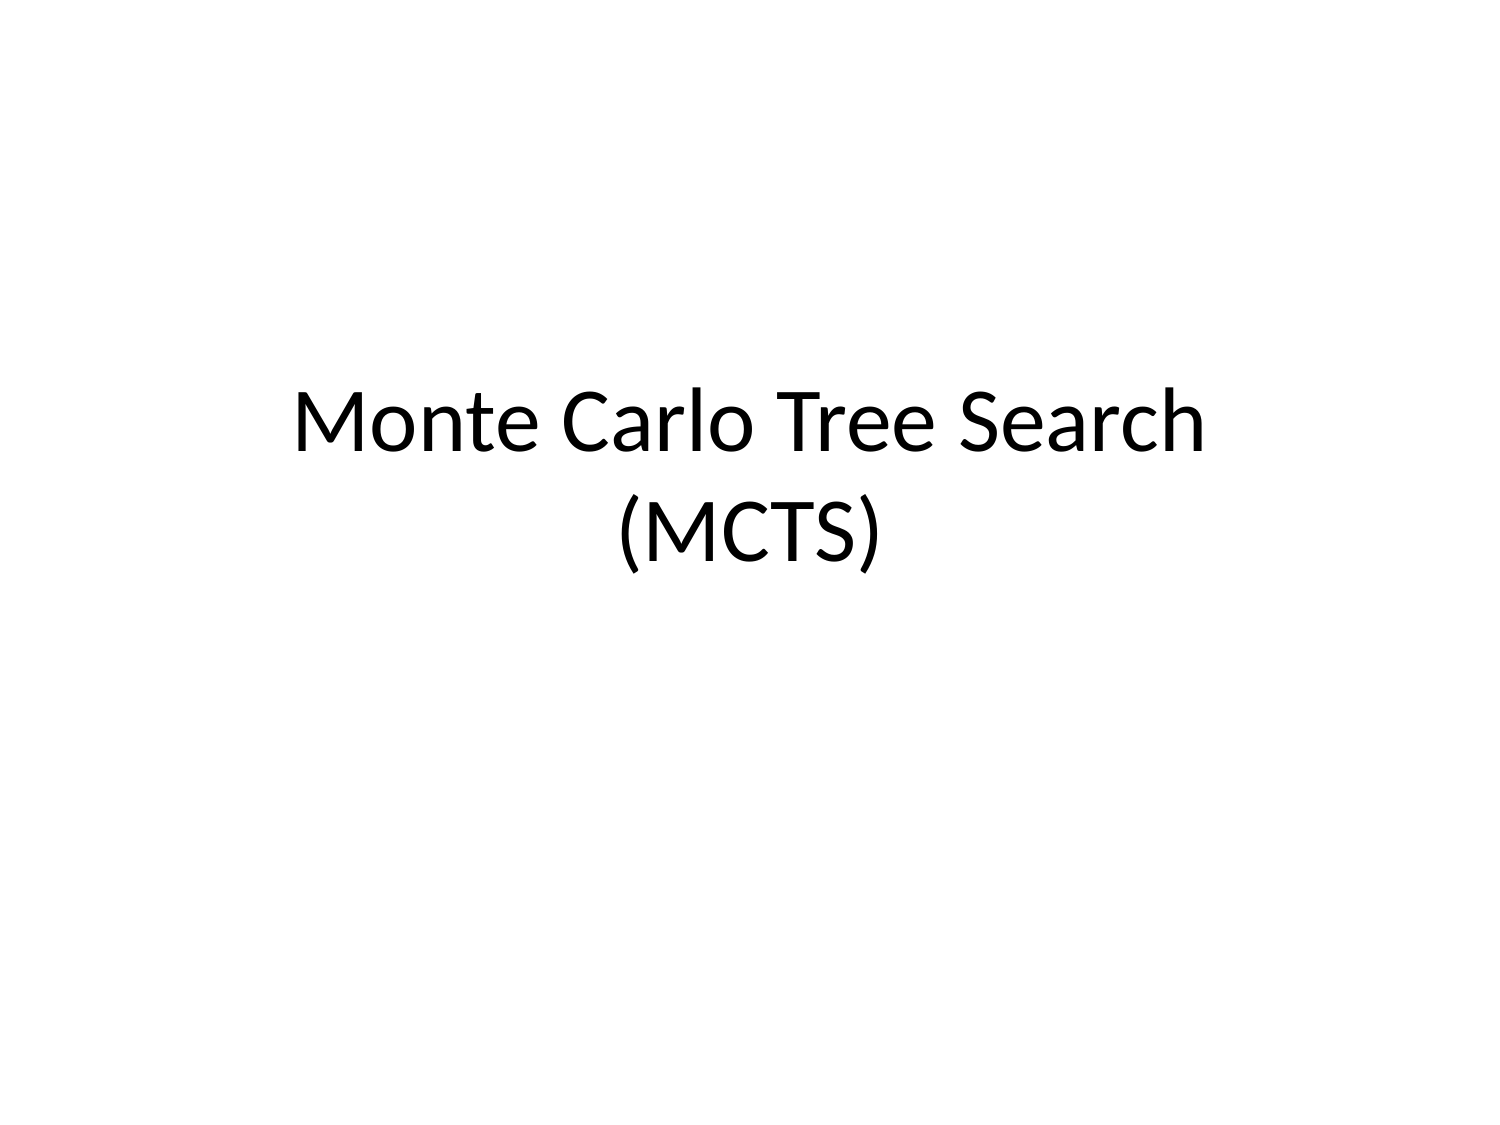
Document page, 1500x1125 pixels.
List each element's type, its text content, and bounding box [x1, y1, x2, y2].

title Monte Carlo Tree Search (MCTS) [112, 349, 1388, 591]
